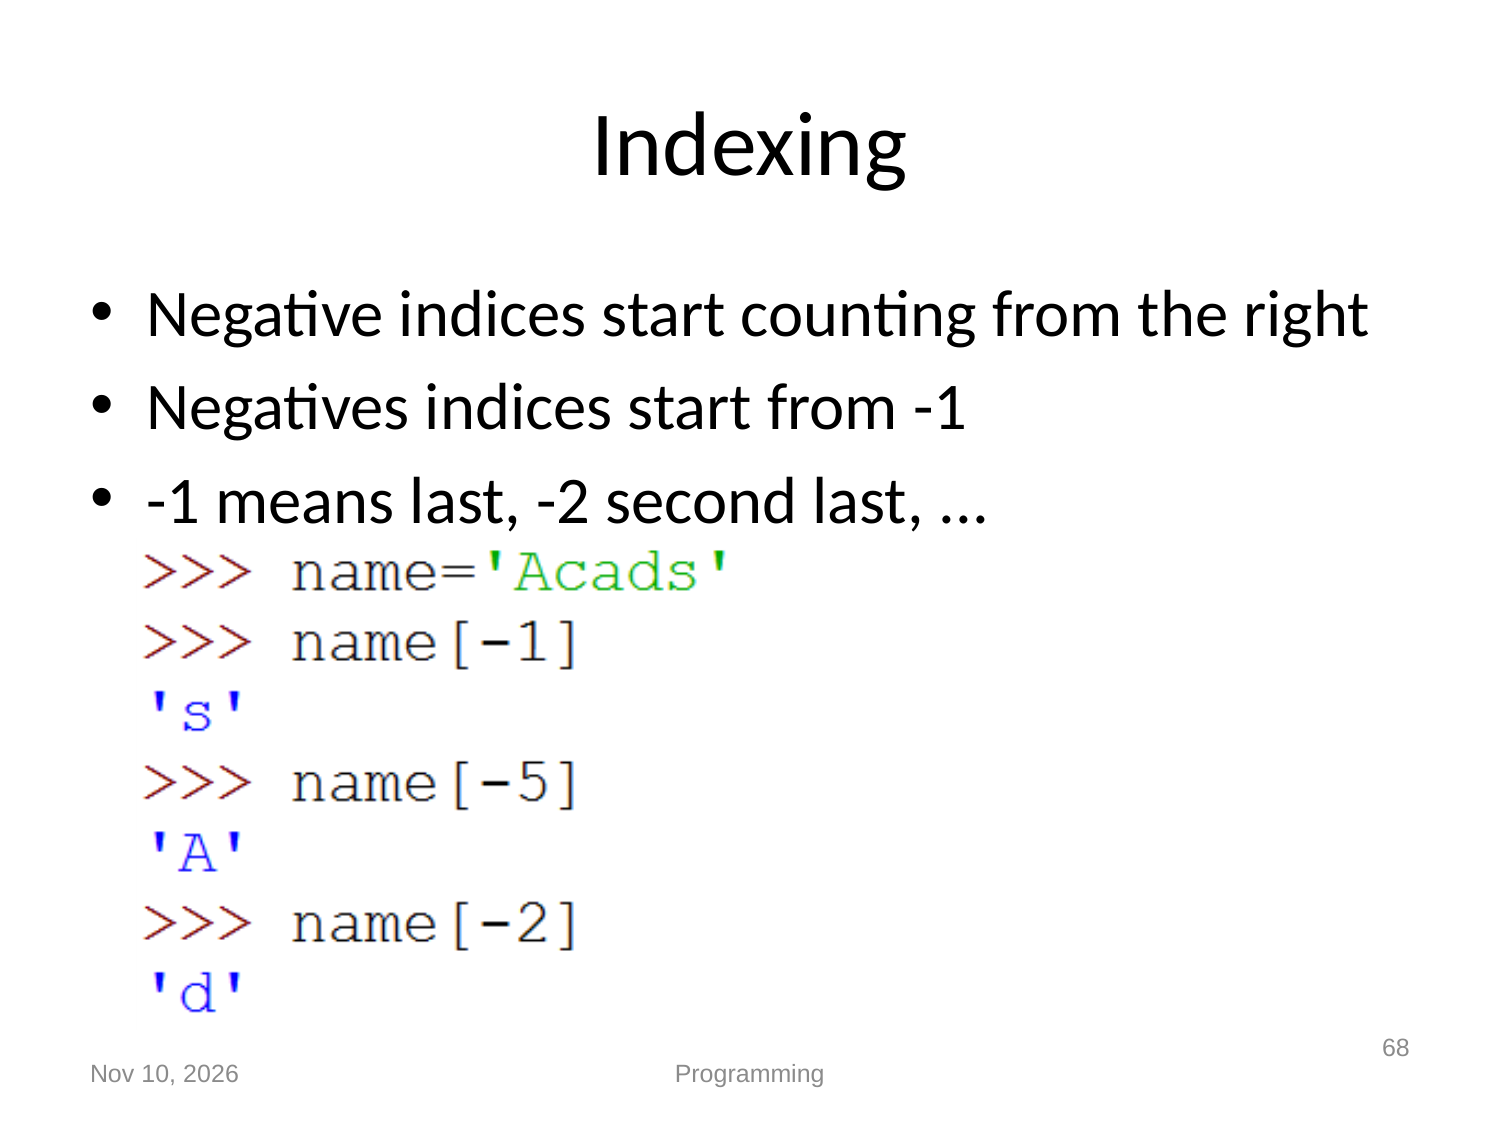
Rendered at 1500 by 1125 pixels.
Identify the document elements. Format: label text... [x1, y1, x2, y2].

picture [135, 538, 743, 1030]
title Indexing [75, 45, 1425, 233]
slide_number 68 [1074, 1016, 1425, 1077]
footer Programming [512, 1042, 988, 1103]
list Negative indices start counting from the right Negatives indices start from -1 -1 means last, -2 second last, ... [75, 262, 1425, 1005]
slide_number Sep-19 [75, 1042, 425, 1103]
